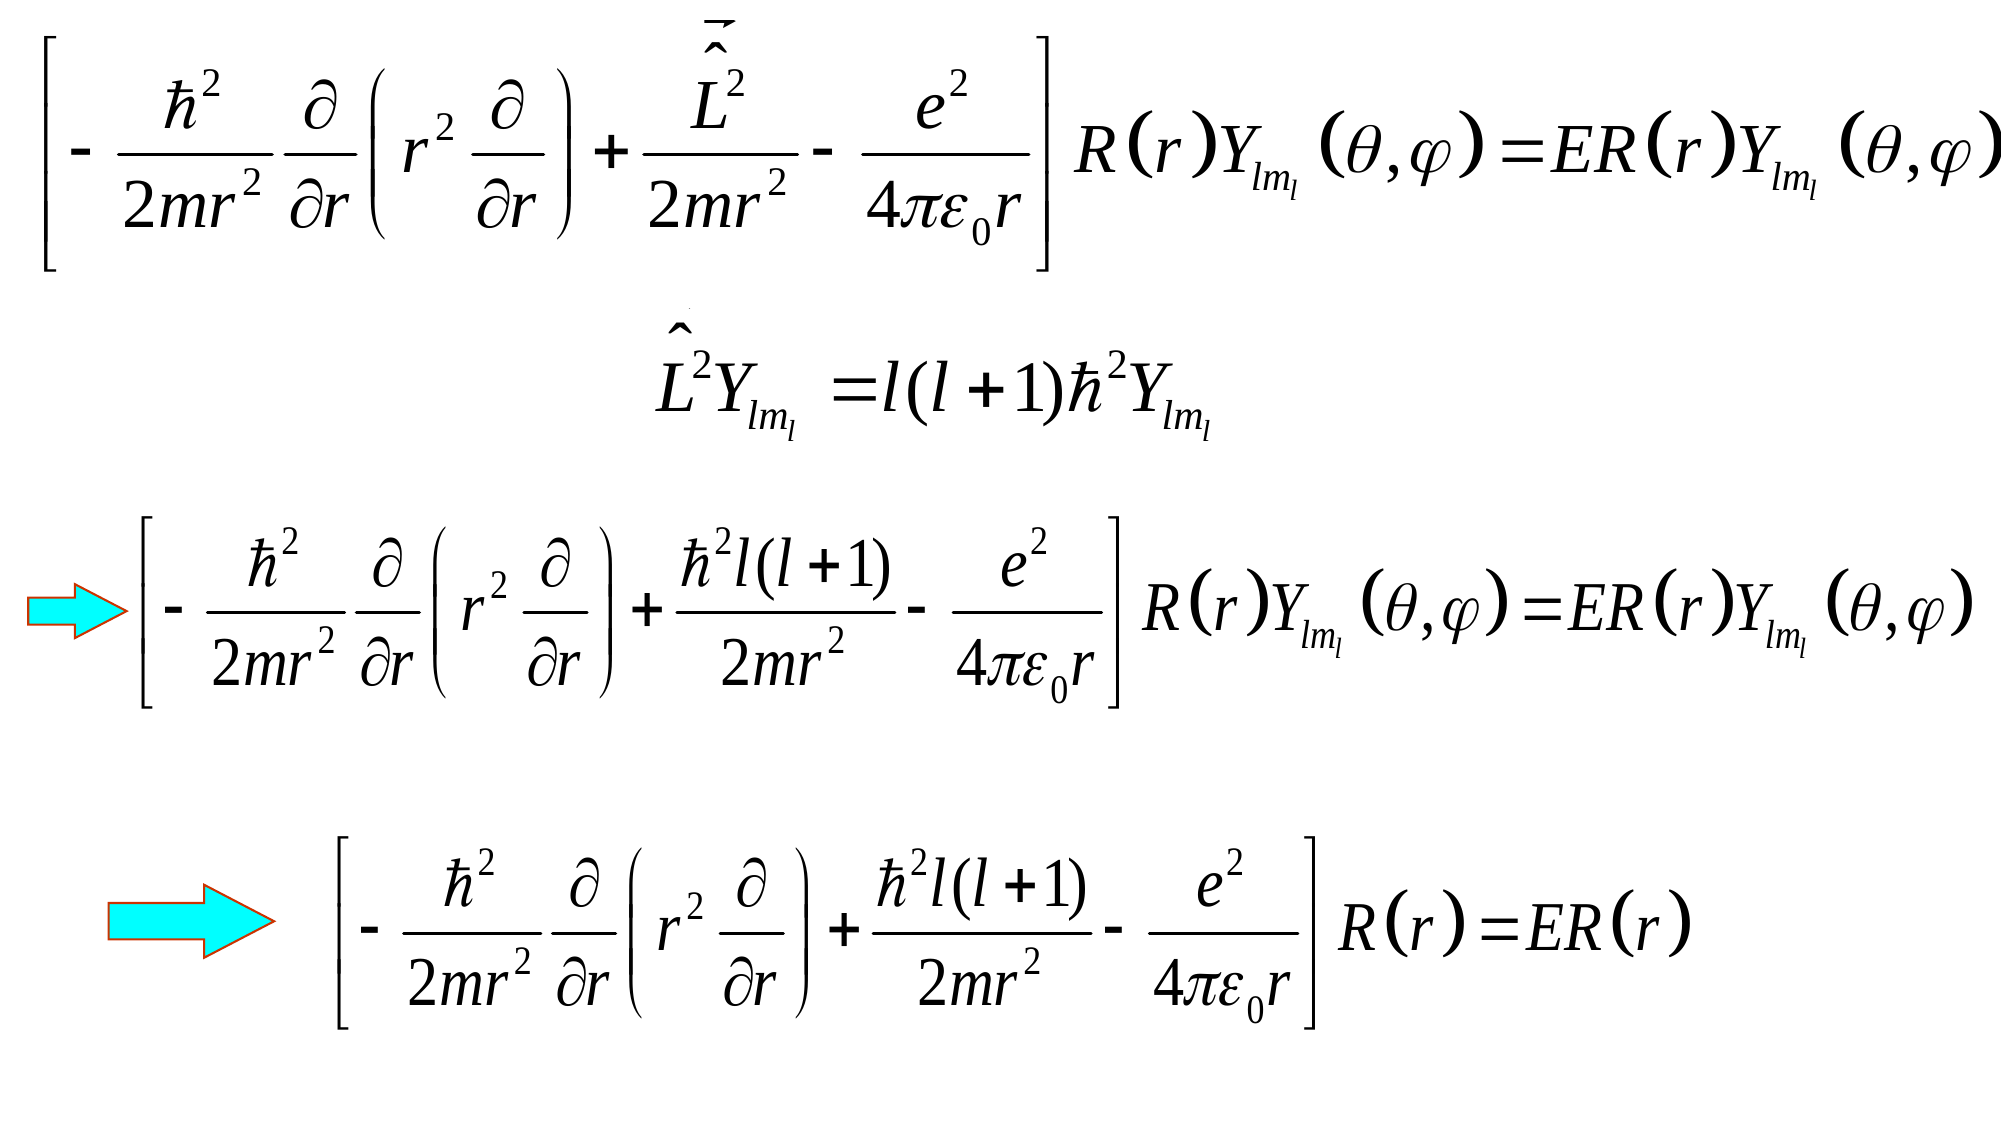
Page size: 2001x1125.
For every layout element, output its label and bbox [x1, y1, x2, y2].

text_box [28, 20, 2000, 290]
text_box [28, 584, 126, 639]
text_box [126, 501, 1978, 724]
text_box [642, 308, 1230, 454]
text_box [322, 822, 1697, 1045]
text_box [108, 884, 275, 958]
